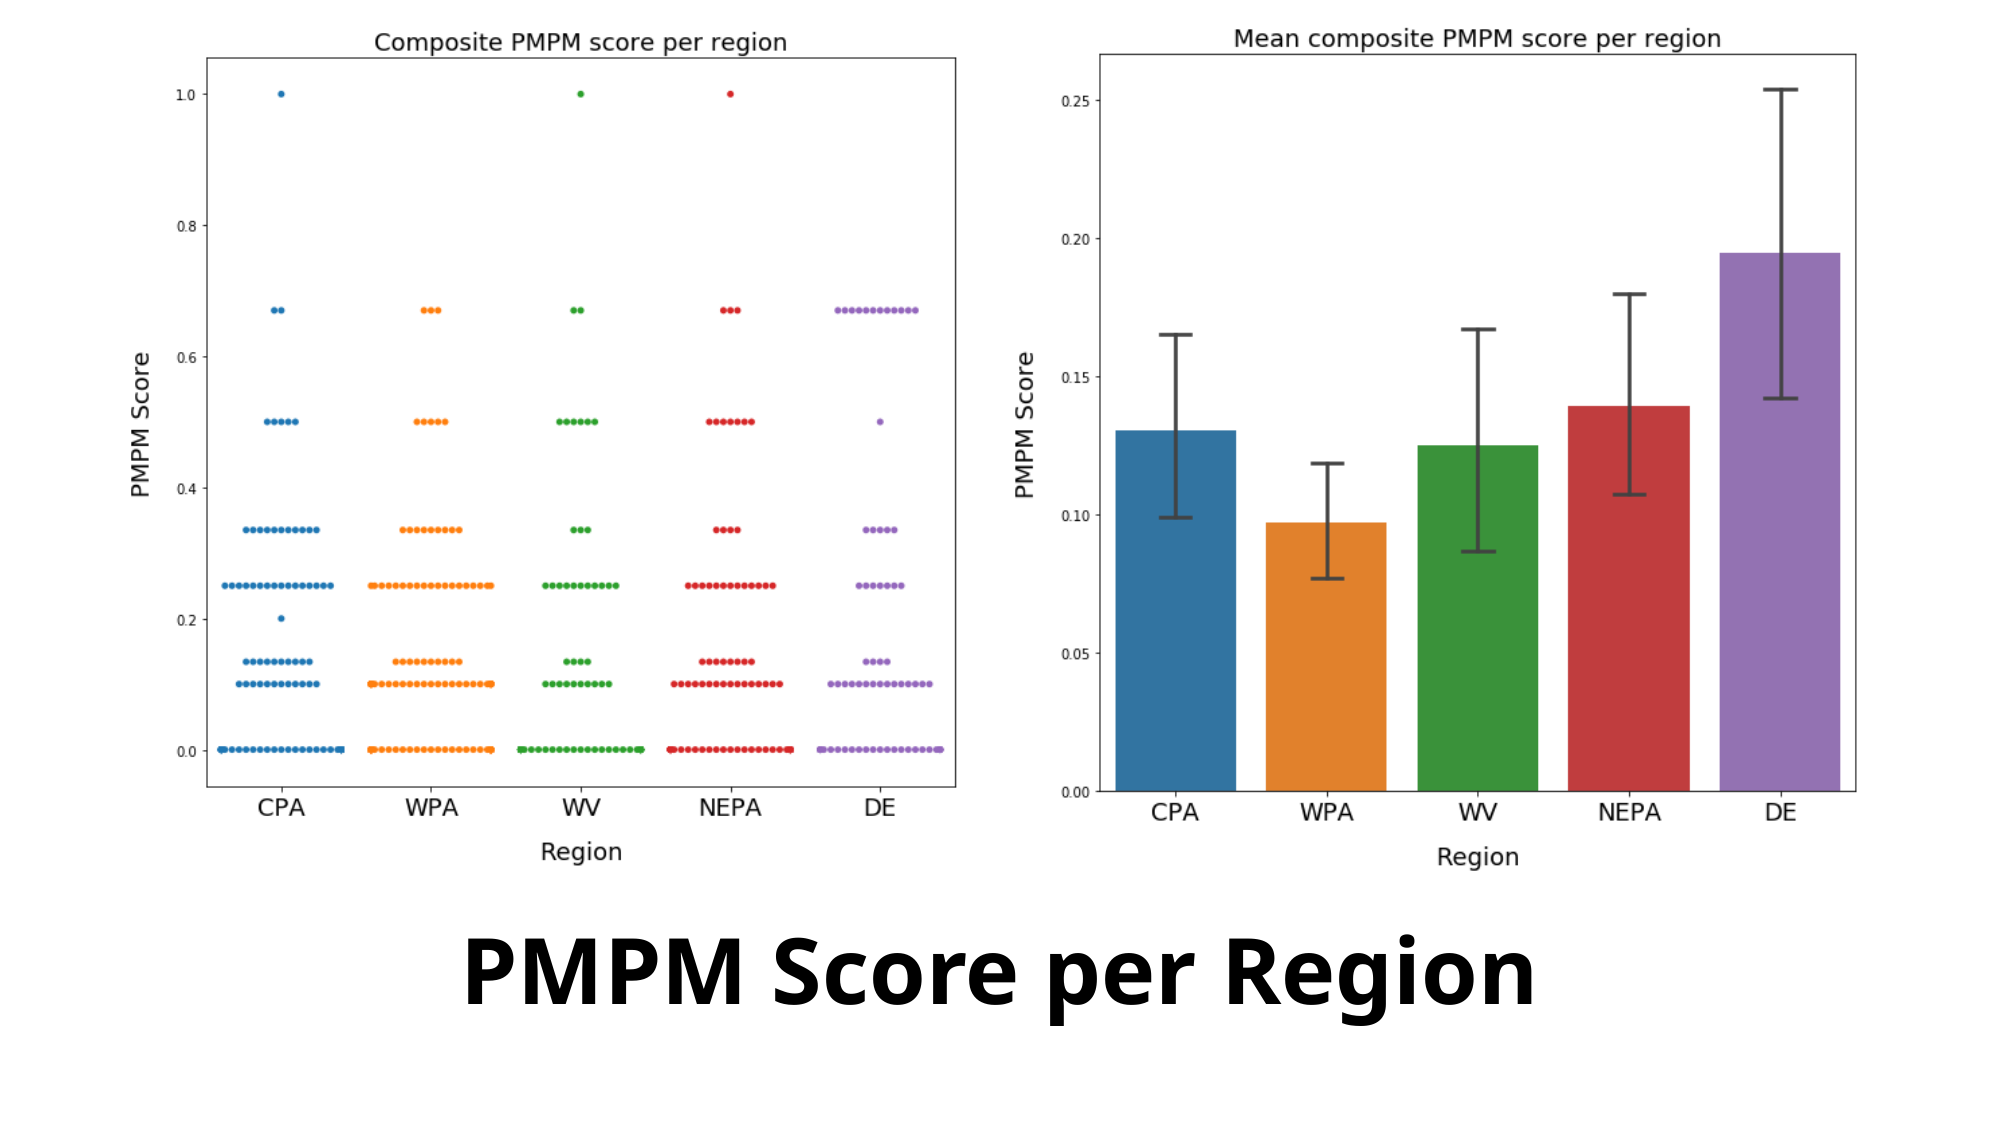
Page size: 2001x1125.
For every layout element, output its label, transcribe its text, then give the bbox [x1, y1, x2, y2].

picture [1006, 19, 1877, 879]
picture [122, 19, 994, 879]
title PMPM Score per Region [137, 907, 1863, 1043]
